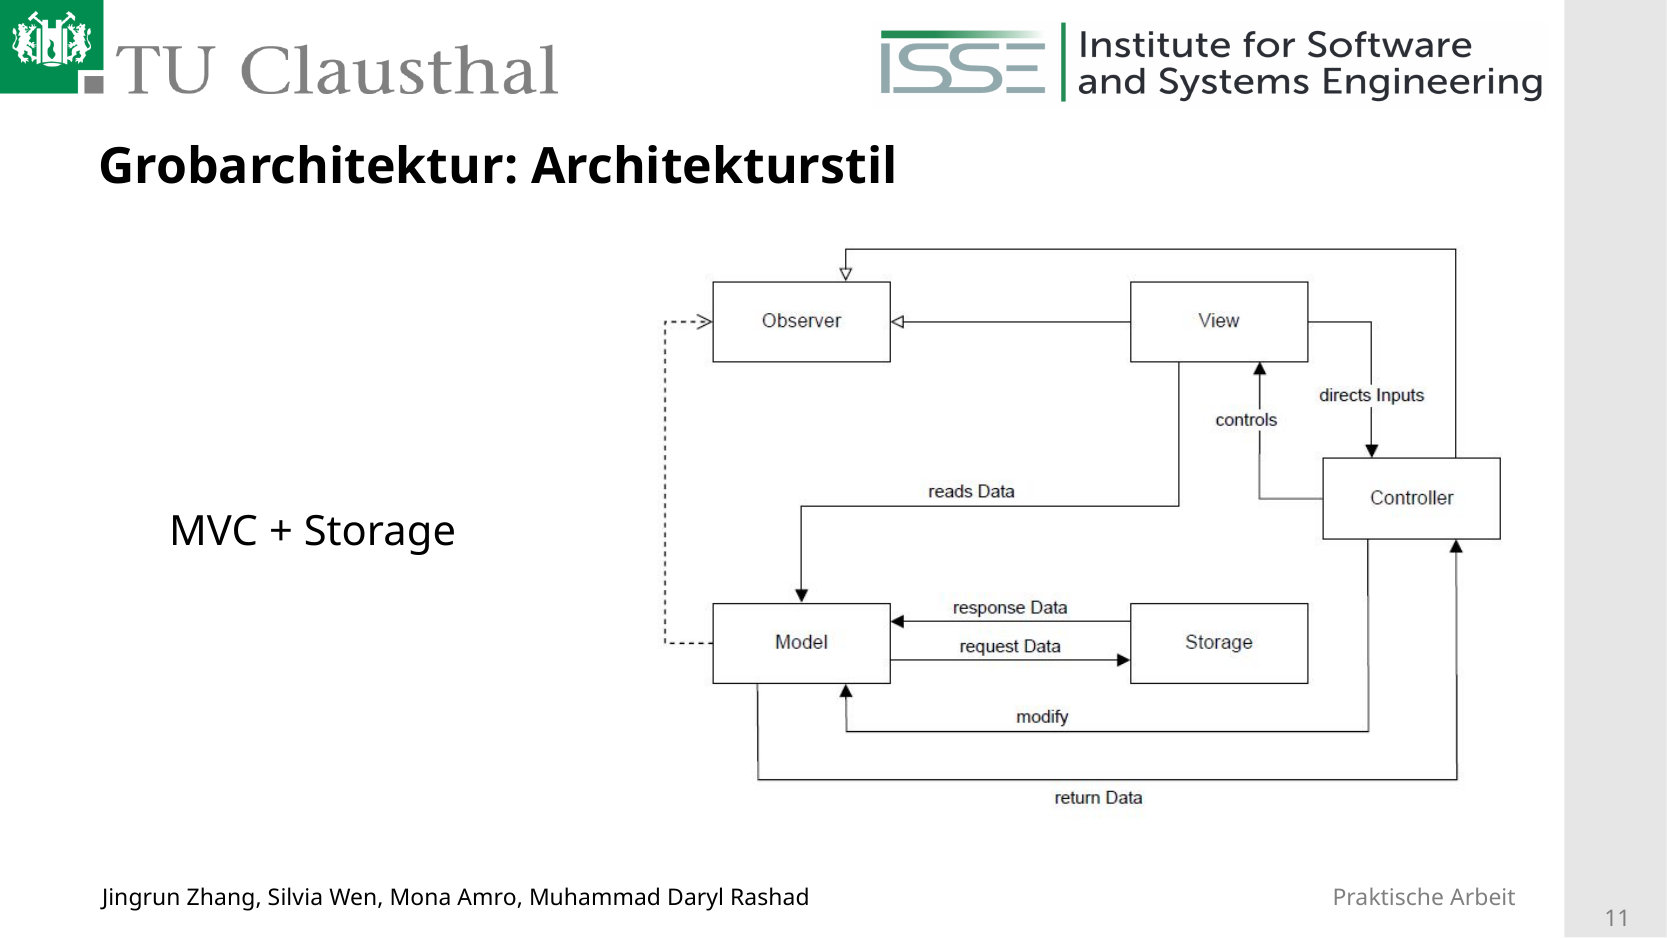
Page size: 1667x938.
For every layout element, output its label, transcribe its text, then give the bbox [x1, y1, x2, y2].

picture [0, 0, 558, 94]
list MVC + Storage [87, 233, 538, 824]
title Grobarchitektur: Architekturstil [83, 126, 1531, 216]
picture [872, 22, 1548, 108]
picture [620, 217, 1543, 840]
